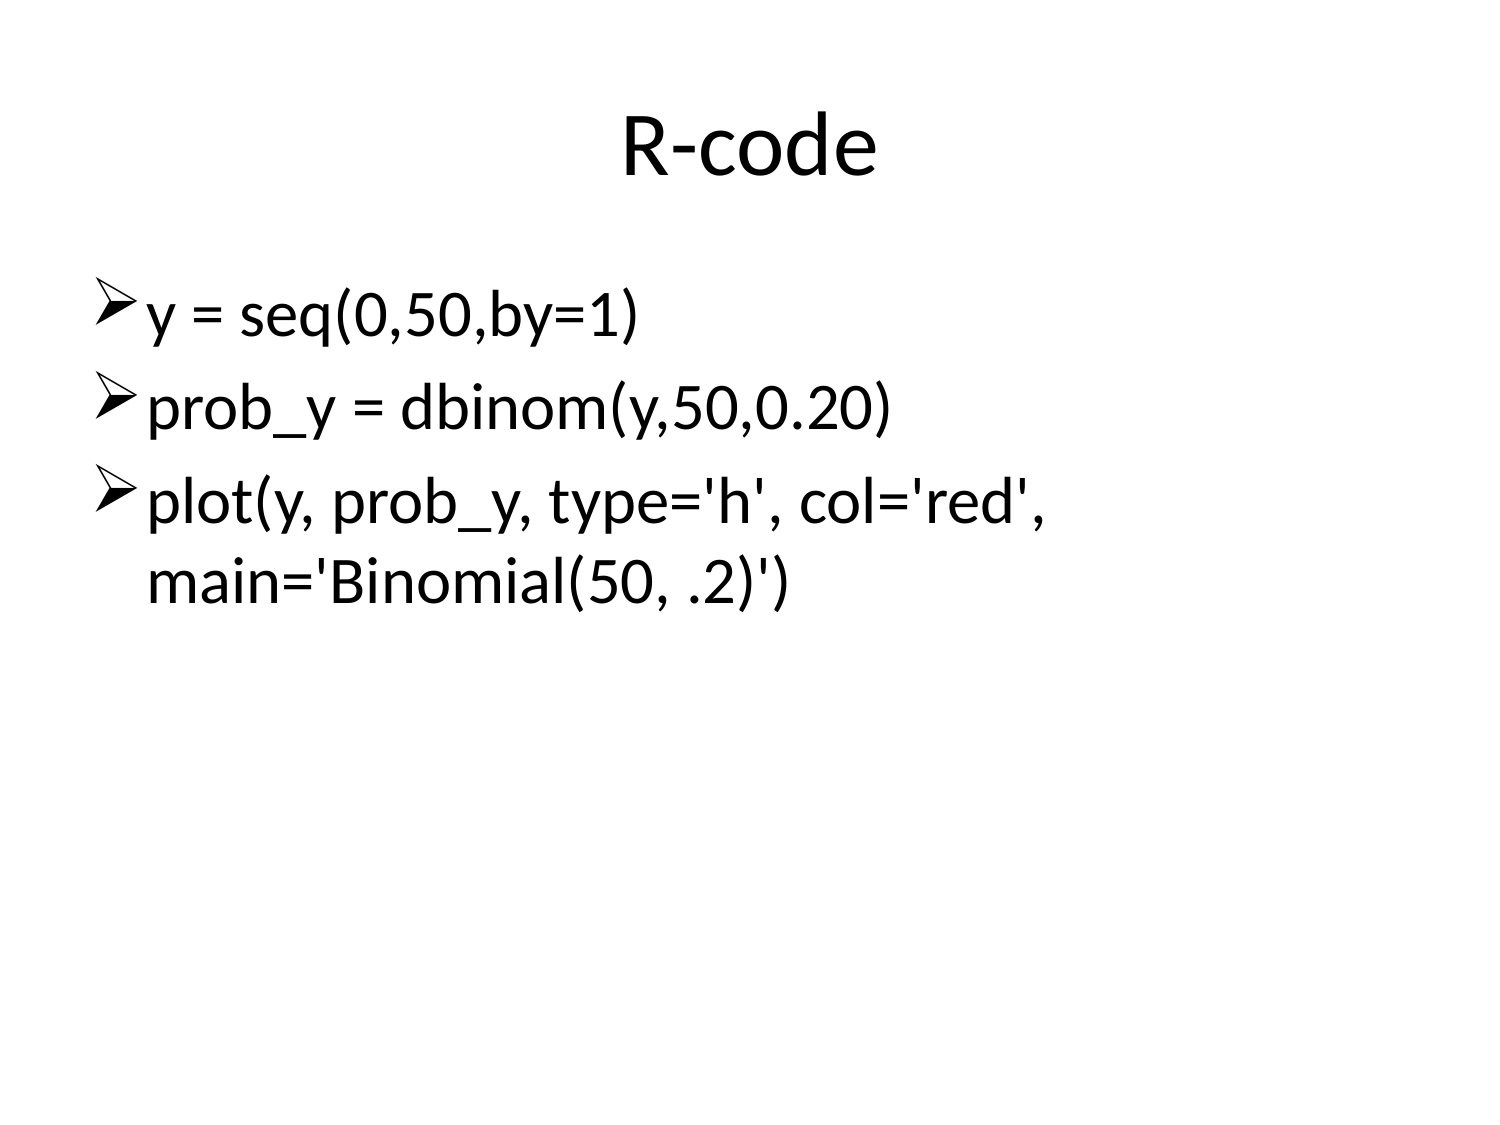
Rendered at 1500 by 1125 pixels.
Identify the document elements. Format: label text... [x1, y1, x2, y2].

title R-code [75, 45, 1425, 233]
list y = seq(0,50,by=1) prob_y = dbinom(y,50,0.20) plot(y, prob_y, type='h', col='red', main='Binomial(50, .2)') [75, 262, 1425, 1005]
